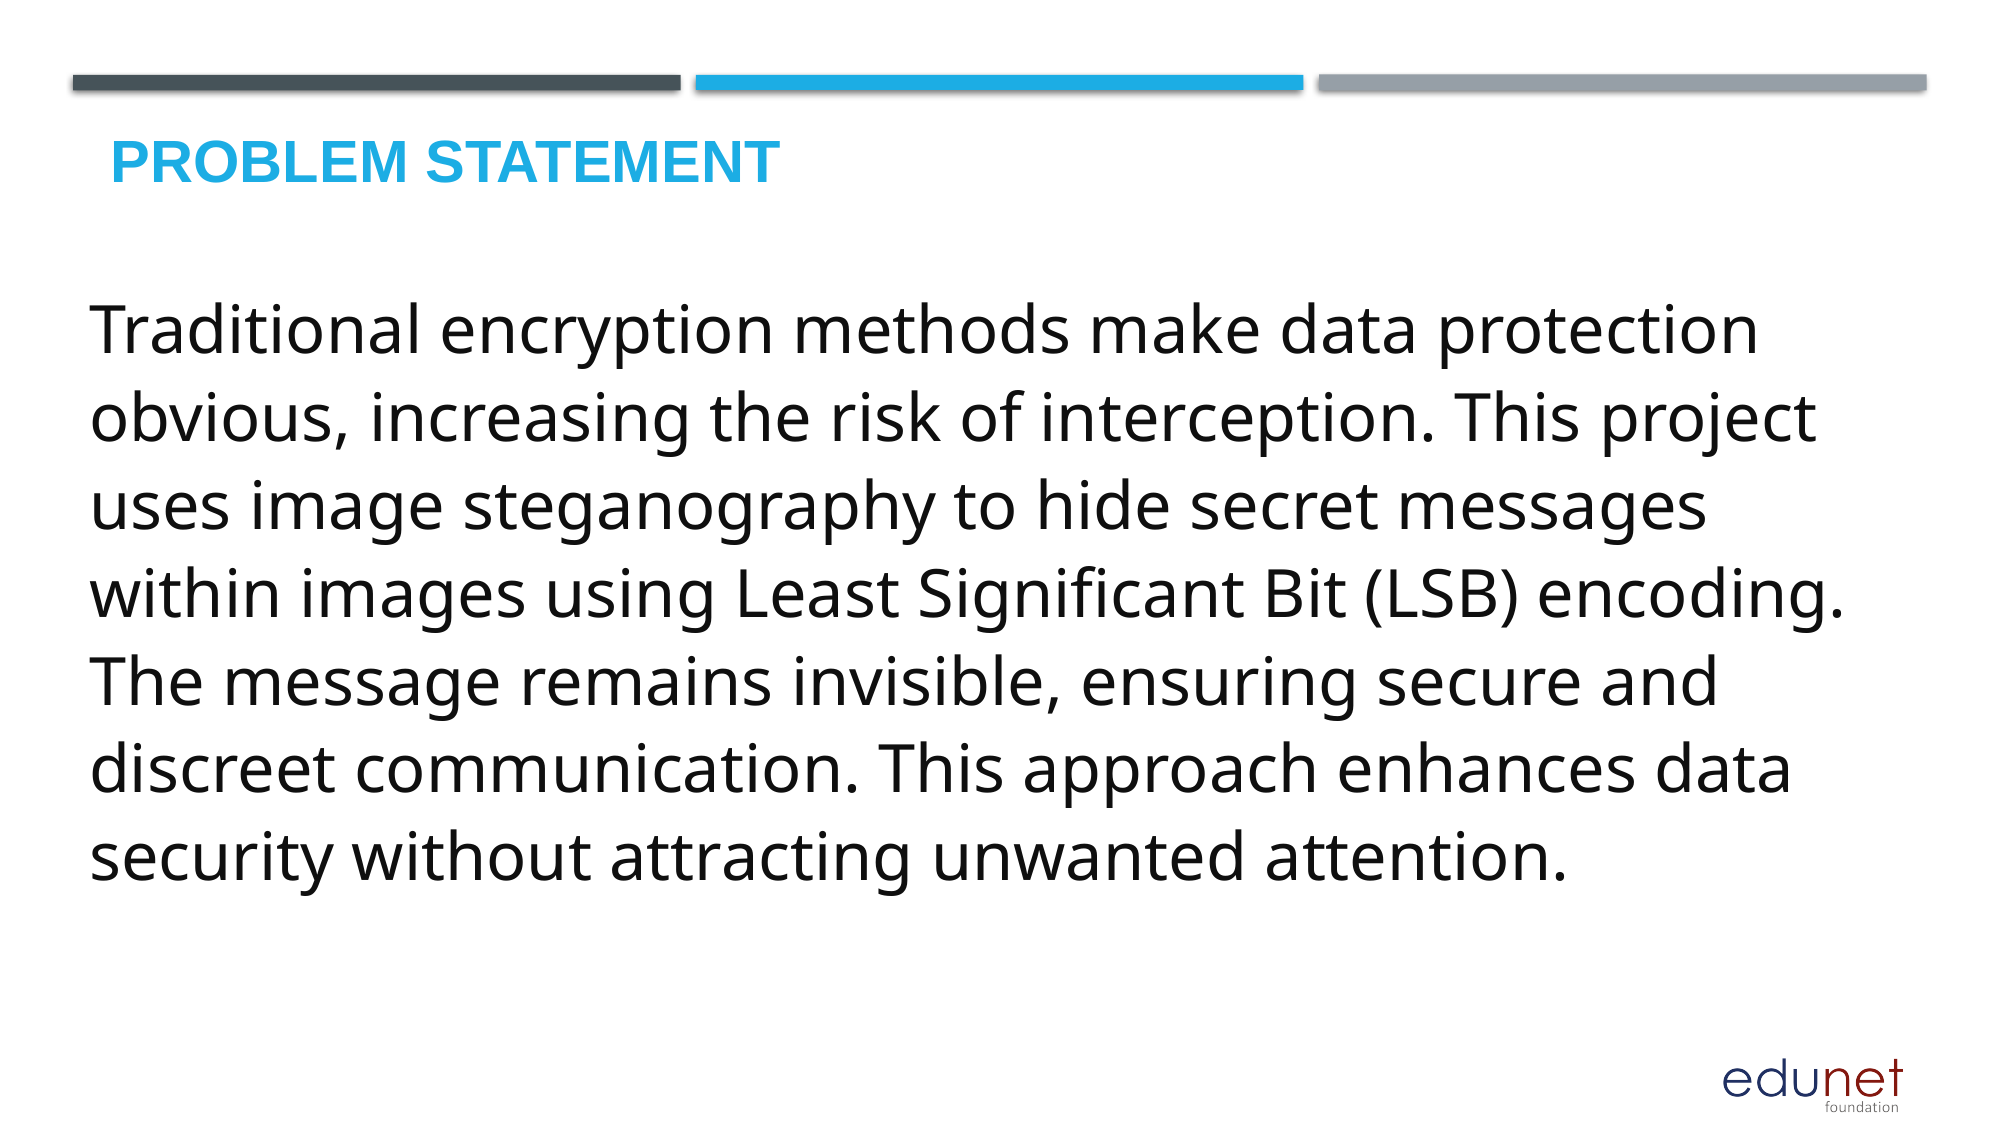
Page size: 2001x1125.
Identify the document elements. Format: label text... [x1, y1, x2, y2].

picture [1719, 1056, 1905, 1116]
list Traditional encryption methods make data protection obvious, increasing the risk of interception. This project uses image steganography to hide secret messages within images using Least Significant Bit (LSB) encoding. The message remains invisible, ensuring secure and discreet communication. This approach enhances data security without attracting unwanted attention. [74, 203, 1884, 970]
title Problem Statement [95, 115, 1905, 203]
